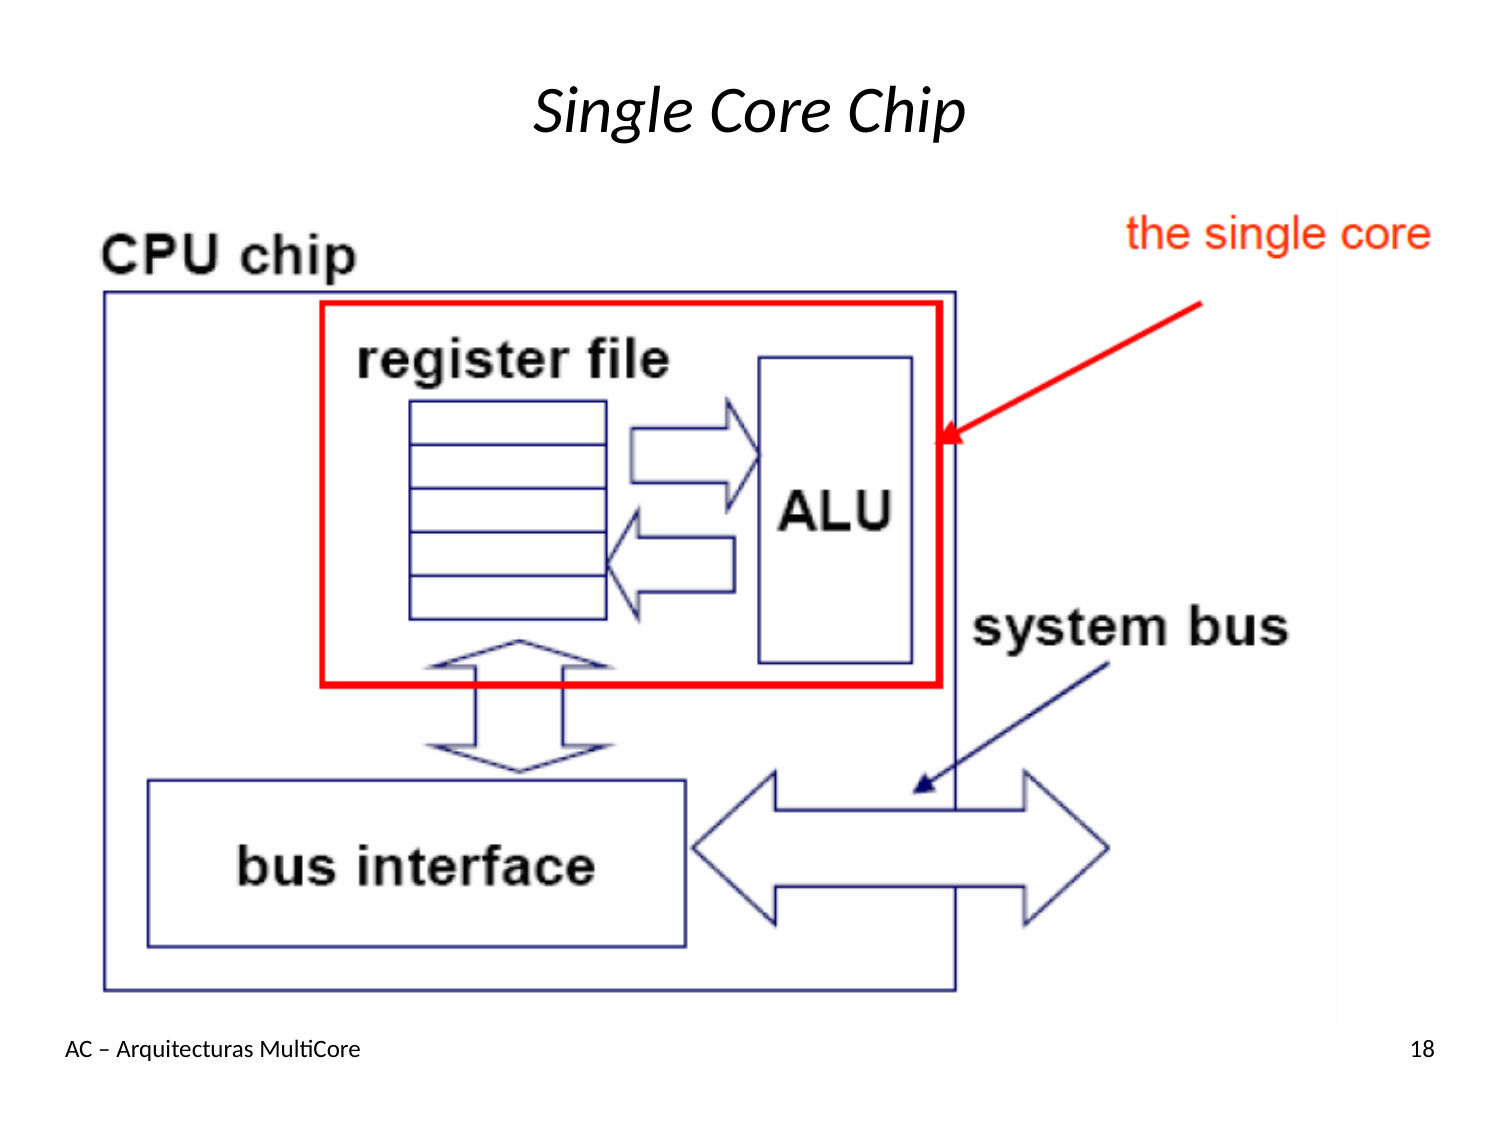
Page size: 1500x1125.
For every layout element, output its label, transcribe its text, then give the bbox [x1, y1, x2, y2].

title Single Core Chip [50, 37, 1450, 175]
slide_number 18 [1249, 1032, 1451, 1101]
picture [60, 201, 1451, 1026]
slide_number AC – Arquitecturas MultiCore [49, 1024, 1101, 1101]
